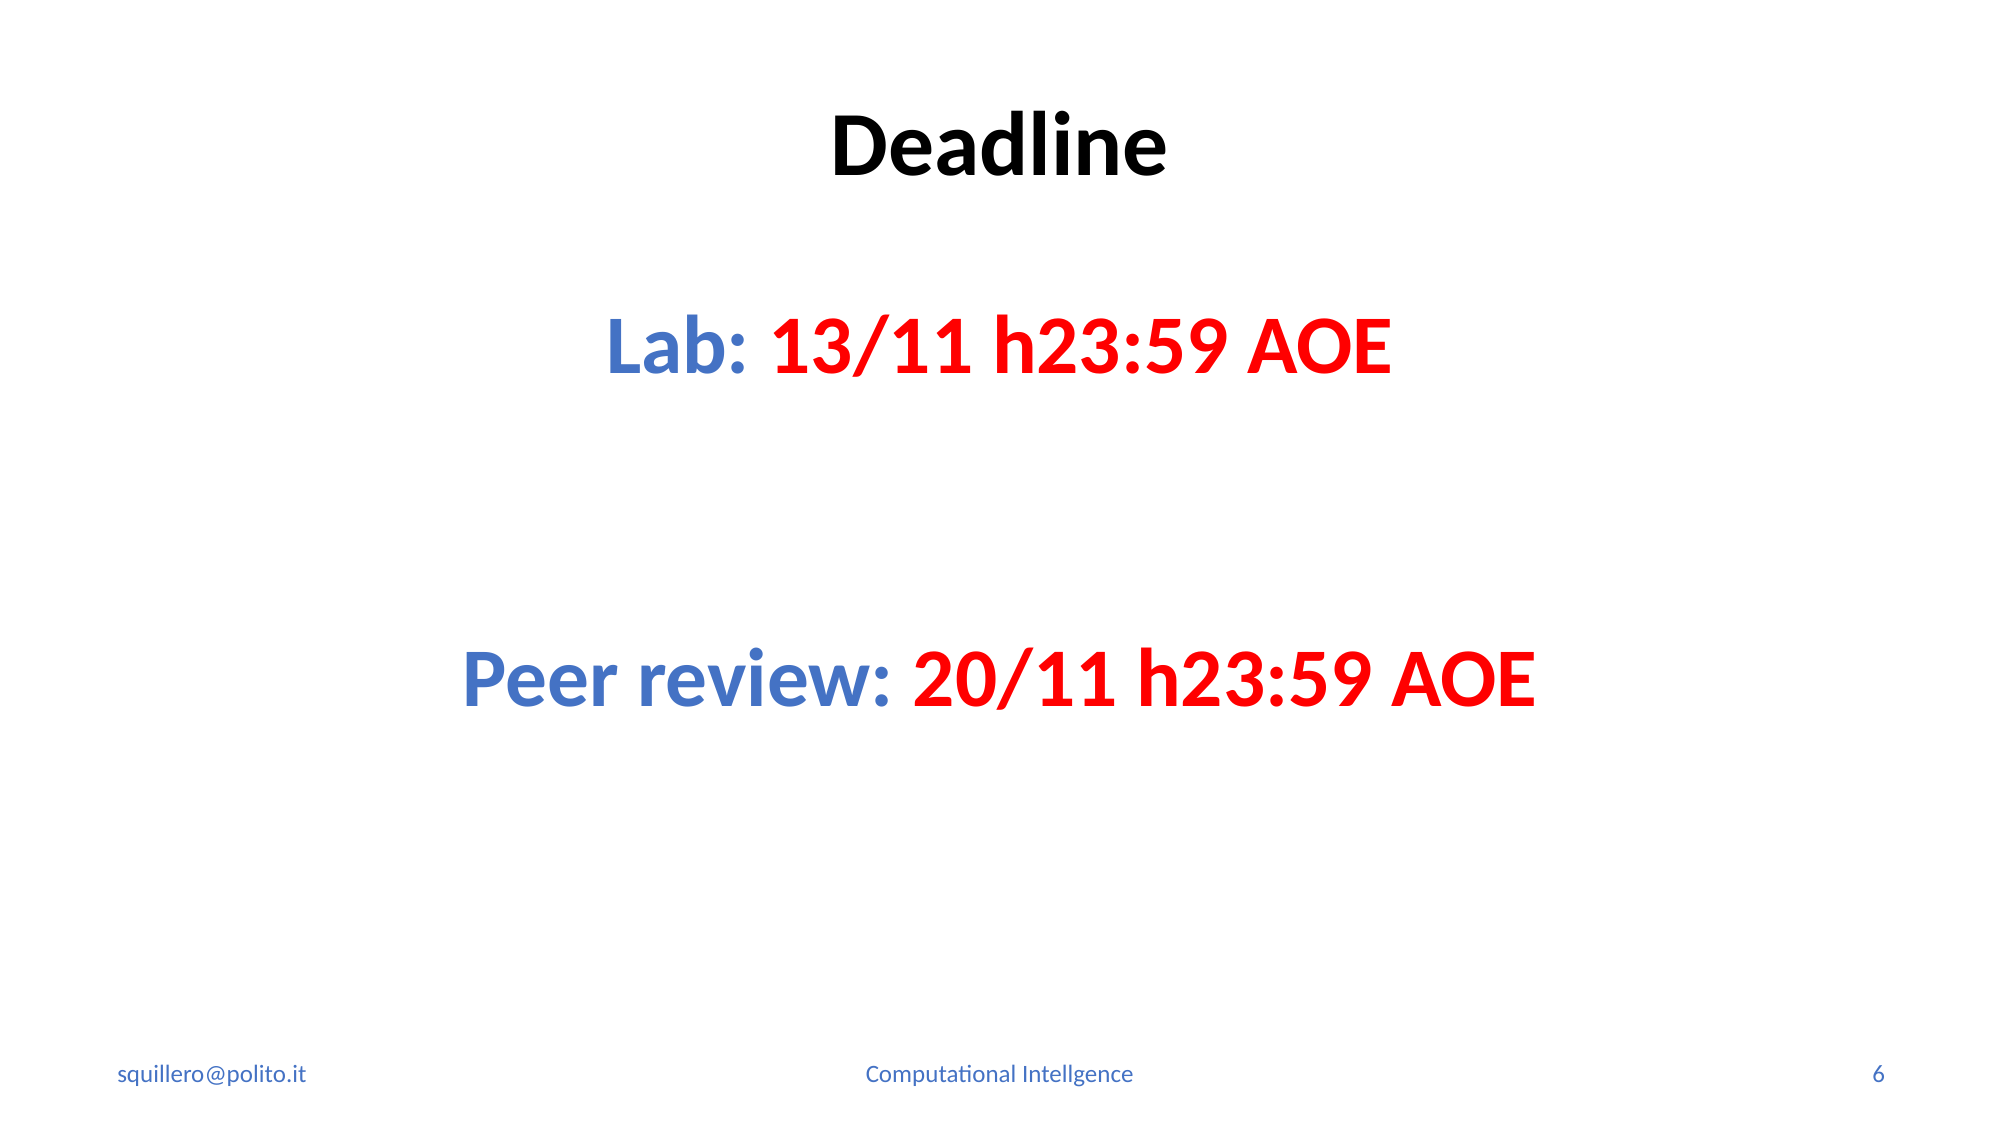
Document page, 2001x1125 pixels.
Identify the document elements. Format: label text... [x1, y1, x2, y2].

slide_number 6 [1393, 1042, 1900, 1103]
list Lab: 13/11 h23:59 AOE Peer review: 20/11 h23:59 AOE [99, 232, 1900, 1043]
footer Computational Intellgence [683, 1042, 1317, 1103]
title Deadline [99, 45, 1900, 232]
slide_number squillero@polito.it [102, 1042, 567, 1103]
